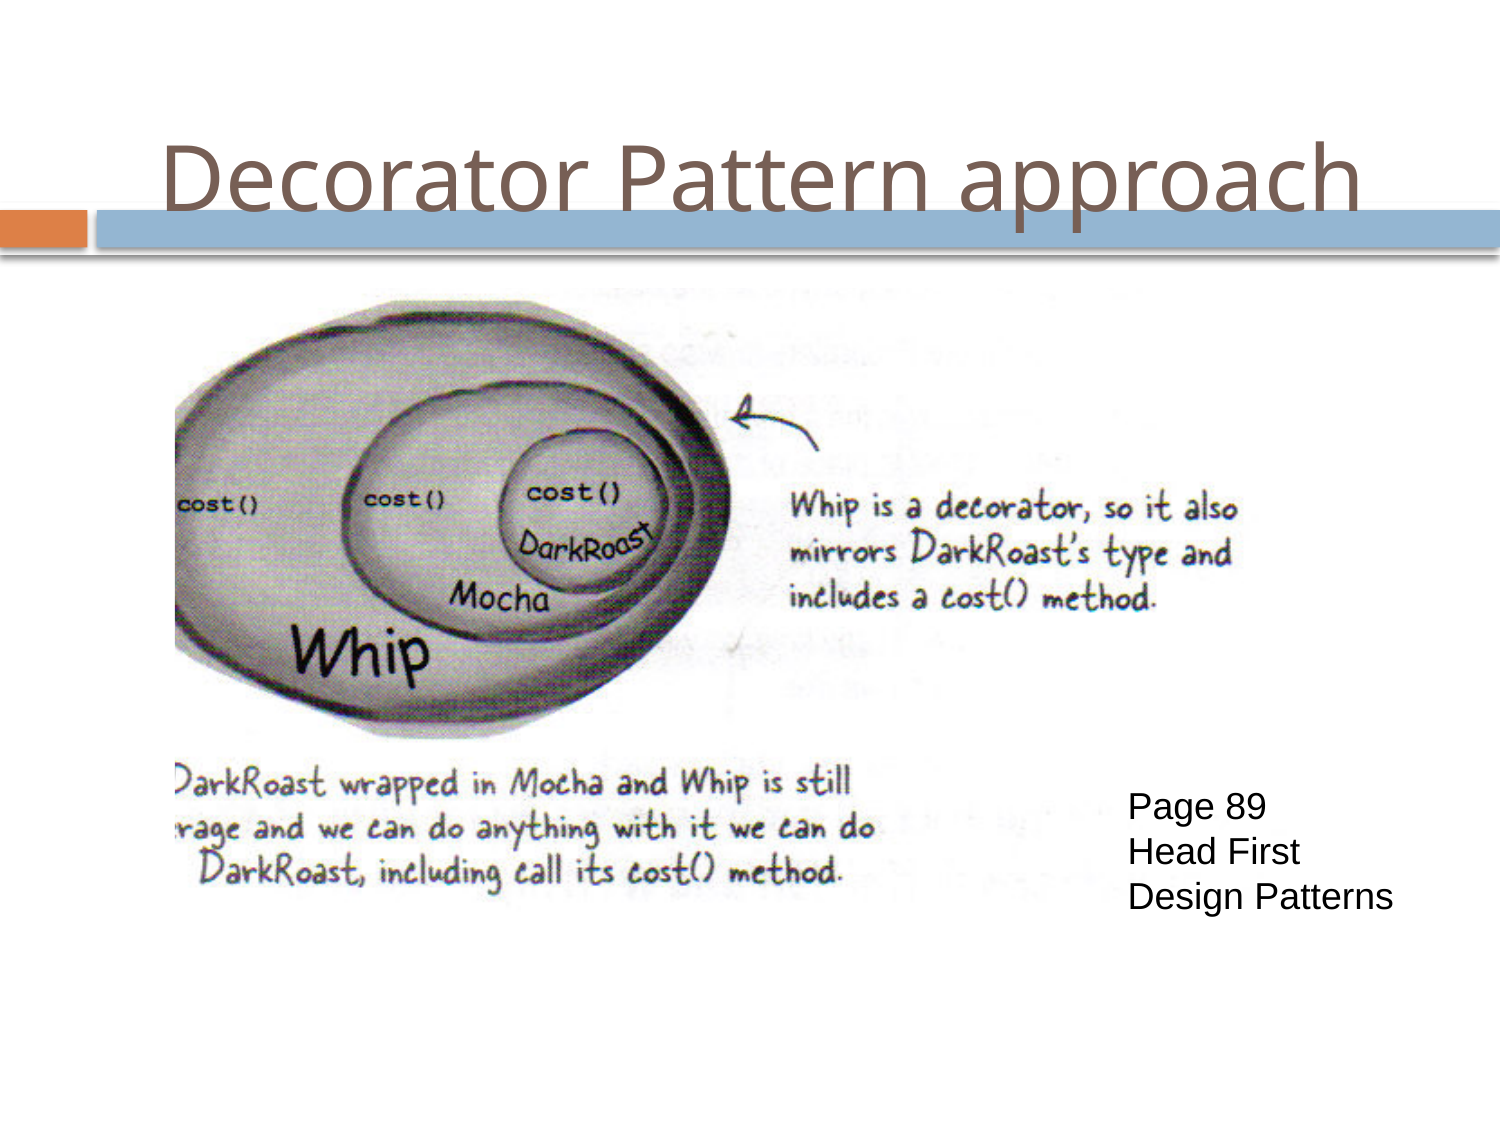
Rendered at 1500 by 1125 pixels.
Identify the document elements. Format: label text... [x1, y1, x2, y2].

title Decorator Pattern approach [143, 99, 1406, 250]
picture [174, 287, 1288, 953]
text_box Page 89 Head First Design Patterns [1293, 774, 1409, 925]
